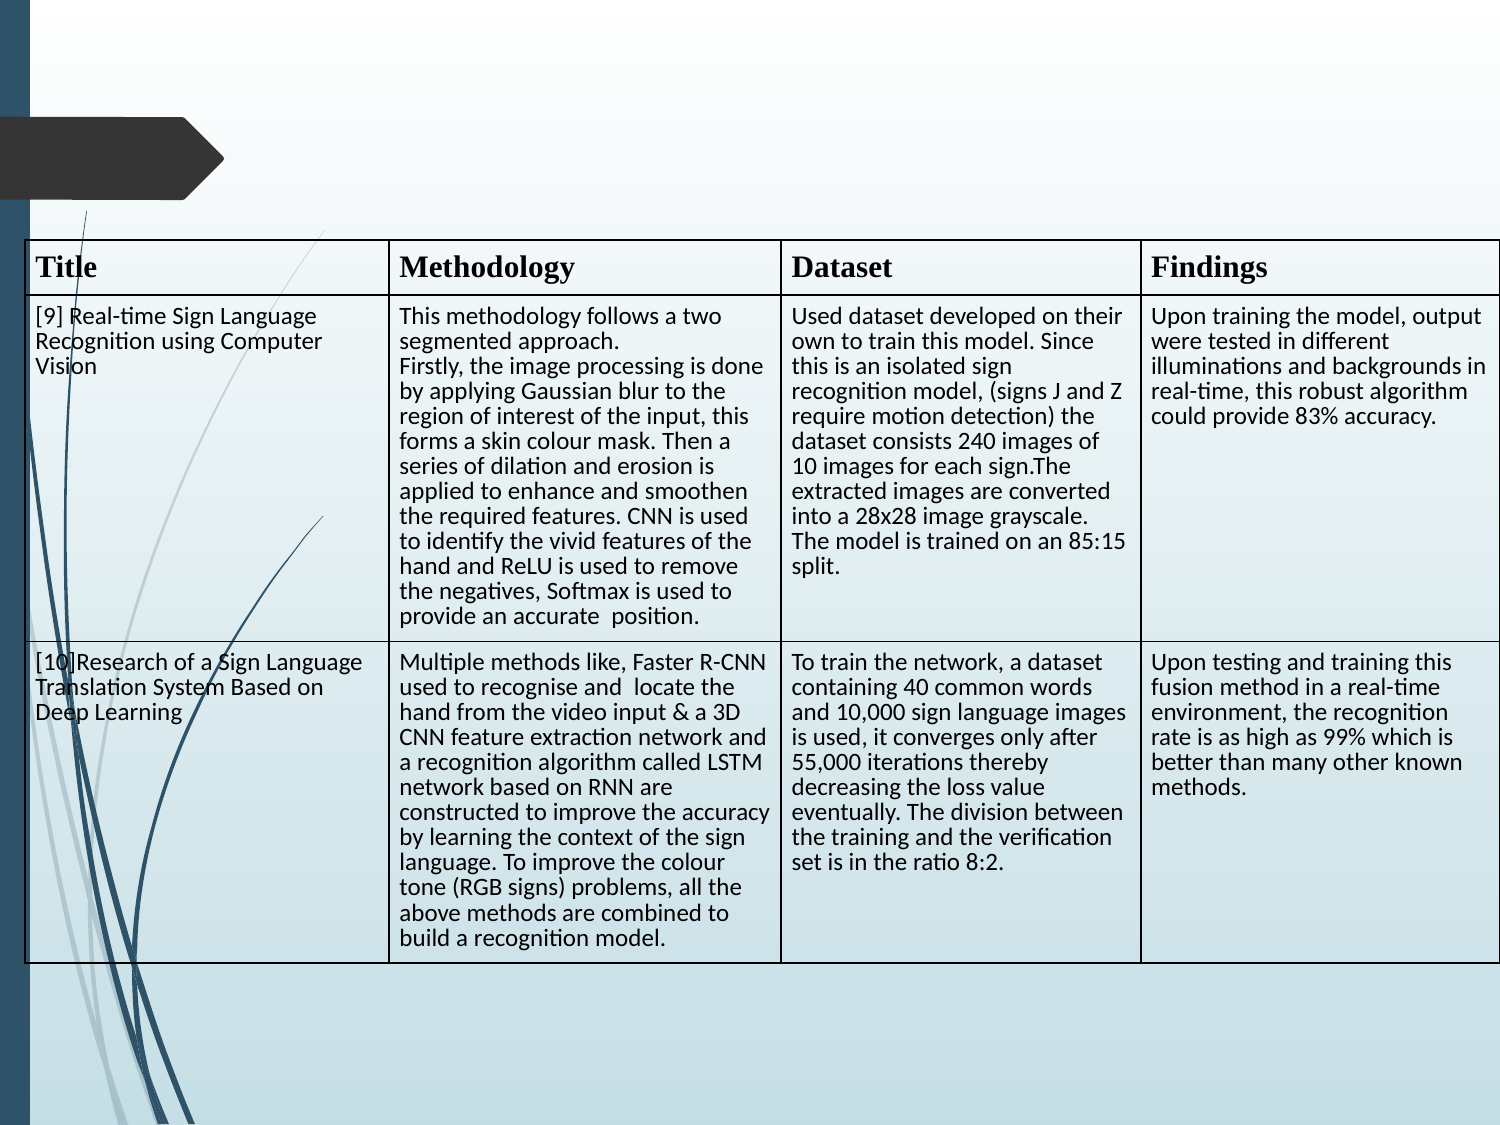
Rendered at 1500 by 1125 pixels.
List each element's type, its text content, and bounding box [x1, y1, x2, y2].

table_header Methodology [390, 241, 780, 294]
table_header Findings [1142, 241, 1499, 294]
table_cell This methodology follows a two segmented approach. Firstly, the image processing is done by applying Gaussian blur to the region of interest of the input, this forms a skin colour mask. Then a series of dilation and erosion is applied to enhance and smoothen the required features. CNN is used to identify the vivid features of the hand and ReLU is used to remove the negatives, Softmax is used to provide an accurate position. [390, 296, 780, 641]
table_cell To train the network, a dataset containing 40 common words and 10,000 sign language images is used, it converges only after 55,000 iterations thereby decreasing the loss value eventually. The division between the training and the verification set is in the ratio 8:2. [782, 642, 1140, 962]
table_cell Upon testing and training this fusion method in a real-time environment, the recognition rate is as high as 99% which is better than many other known methods. [1142, 642, 1499, 962]
table_header Title [26, 241, 388, 294]
table_cell Upon training the model, output were tested in different illuminations and backgrounds in real-time, this robust algorithm could provide 83% accuracy. [1142, 296, 1499, 641]
table_cell [10]Research of a Sign Language Translation System Based on Deep Learning [26, 642, 388, 962]
table_cell Used dataset developed on their own to train this model. Since this is an isolated sign recognition model, (signs J and Z require motion detection) the dataset consists 240 images of 10 images for each sign.The extracted images are converted into a 28x28 image grayscale. The model is trained on an 85:15 split. [782, 296, 1140, 641]
table_cell Multiple methods like, Faster R-CNN used to recognise and locate the hand from the video input & a 3D CNN feature extraction network and a recognition algorithm called LSTM network based on RNN are constructed to improve the accuracy by learning the context of the sign language. To improve the colour tone (RGB signs) problems, all the above methods are combined to build a recognition model. [390, 642, 780, 962]
table_header Dataset [782, 241, 1140, 294]
table_cell [9] Real-time Sign Language Recognition using Computer Vision [26, 296, 388, 641]
